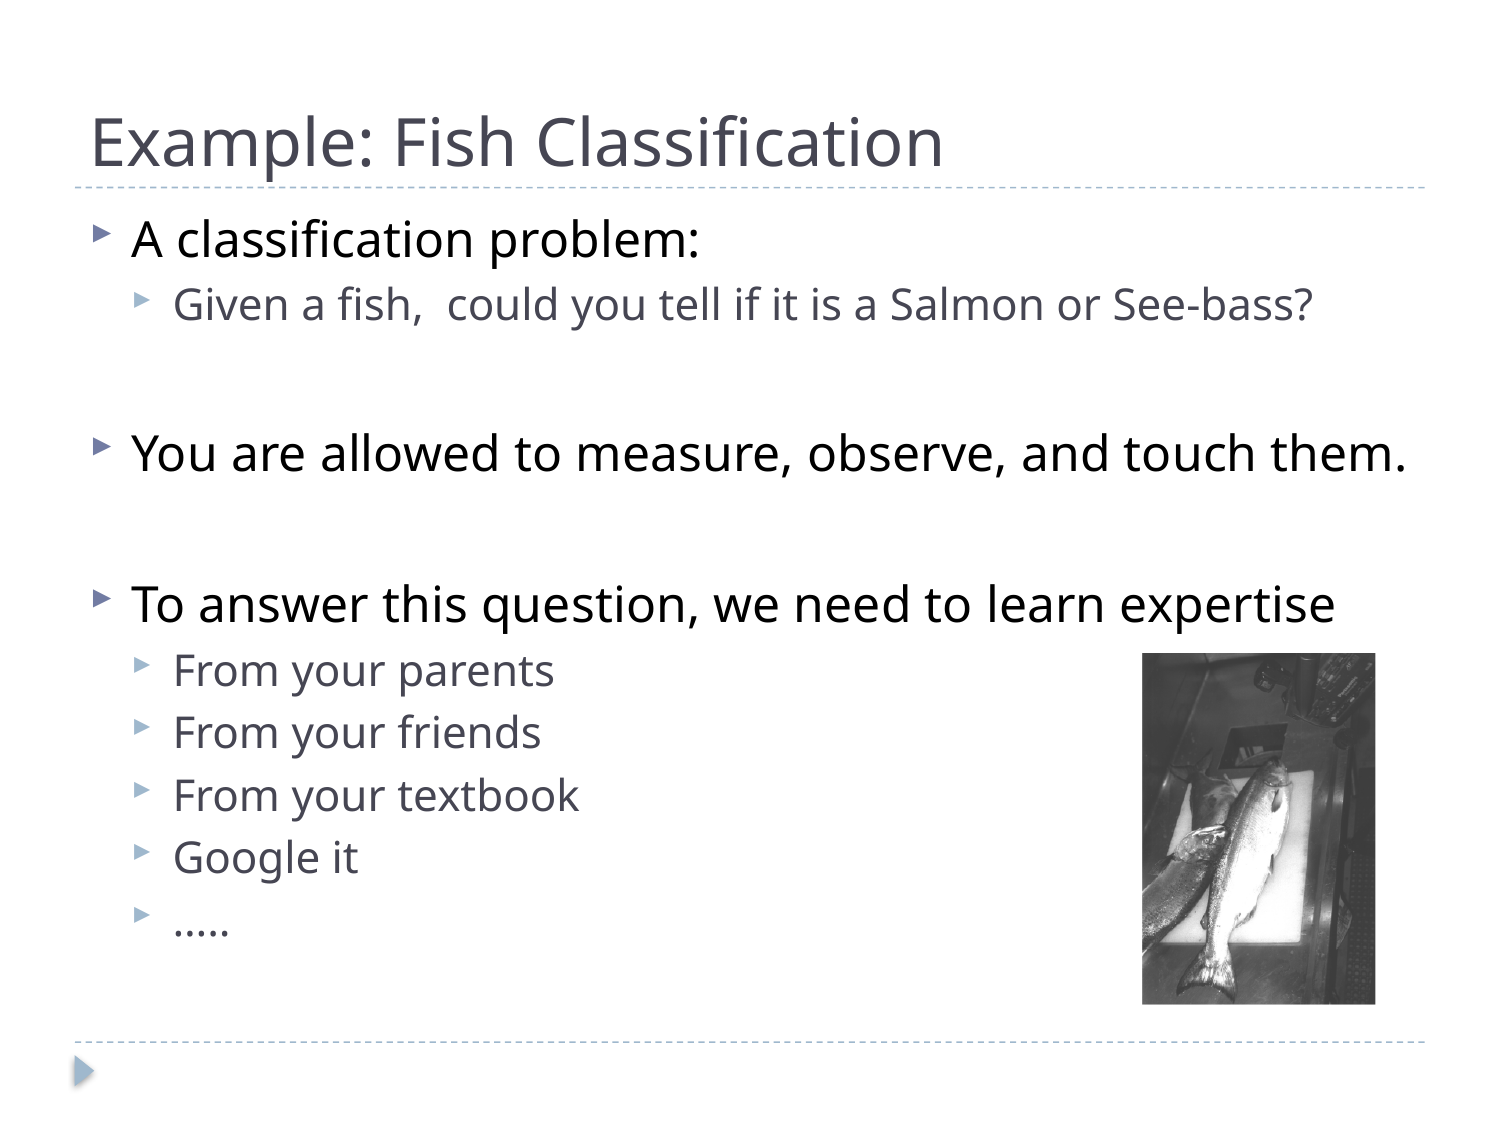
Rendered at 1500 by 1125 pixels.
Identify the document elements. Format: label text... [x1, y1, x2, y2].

picture [1137, 649, 1376, 1009]
title Example: Fish Classification [75, 24, 1425, 188]
list A classification problem: Given a fish, could you tell if it is a Salmon or See-bass? You are allowed to measure, observe, and touch them. To answer this question, we need to learn expertise From your parents From your friends From your textbook Google it ….. [75, 200, 1425, 1010]
